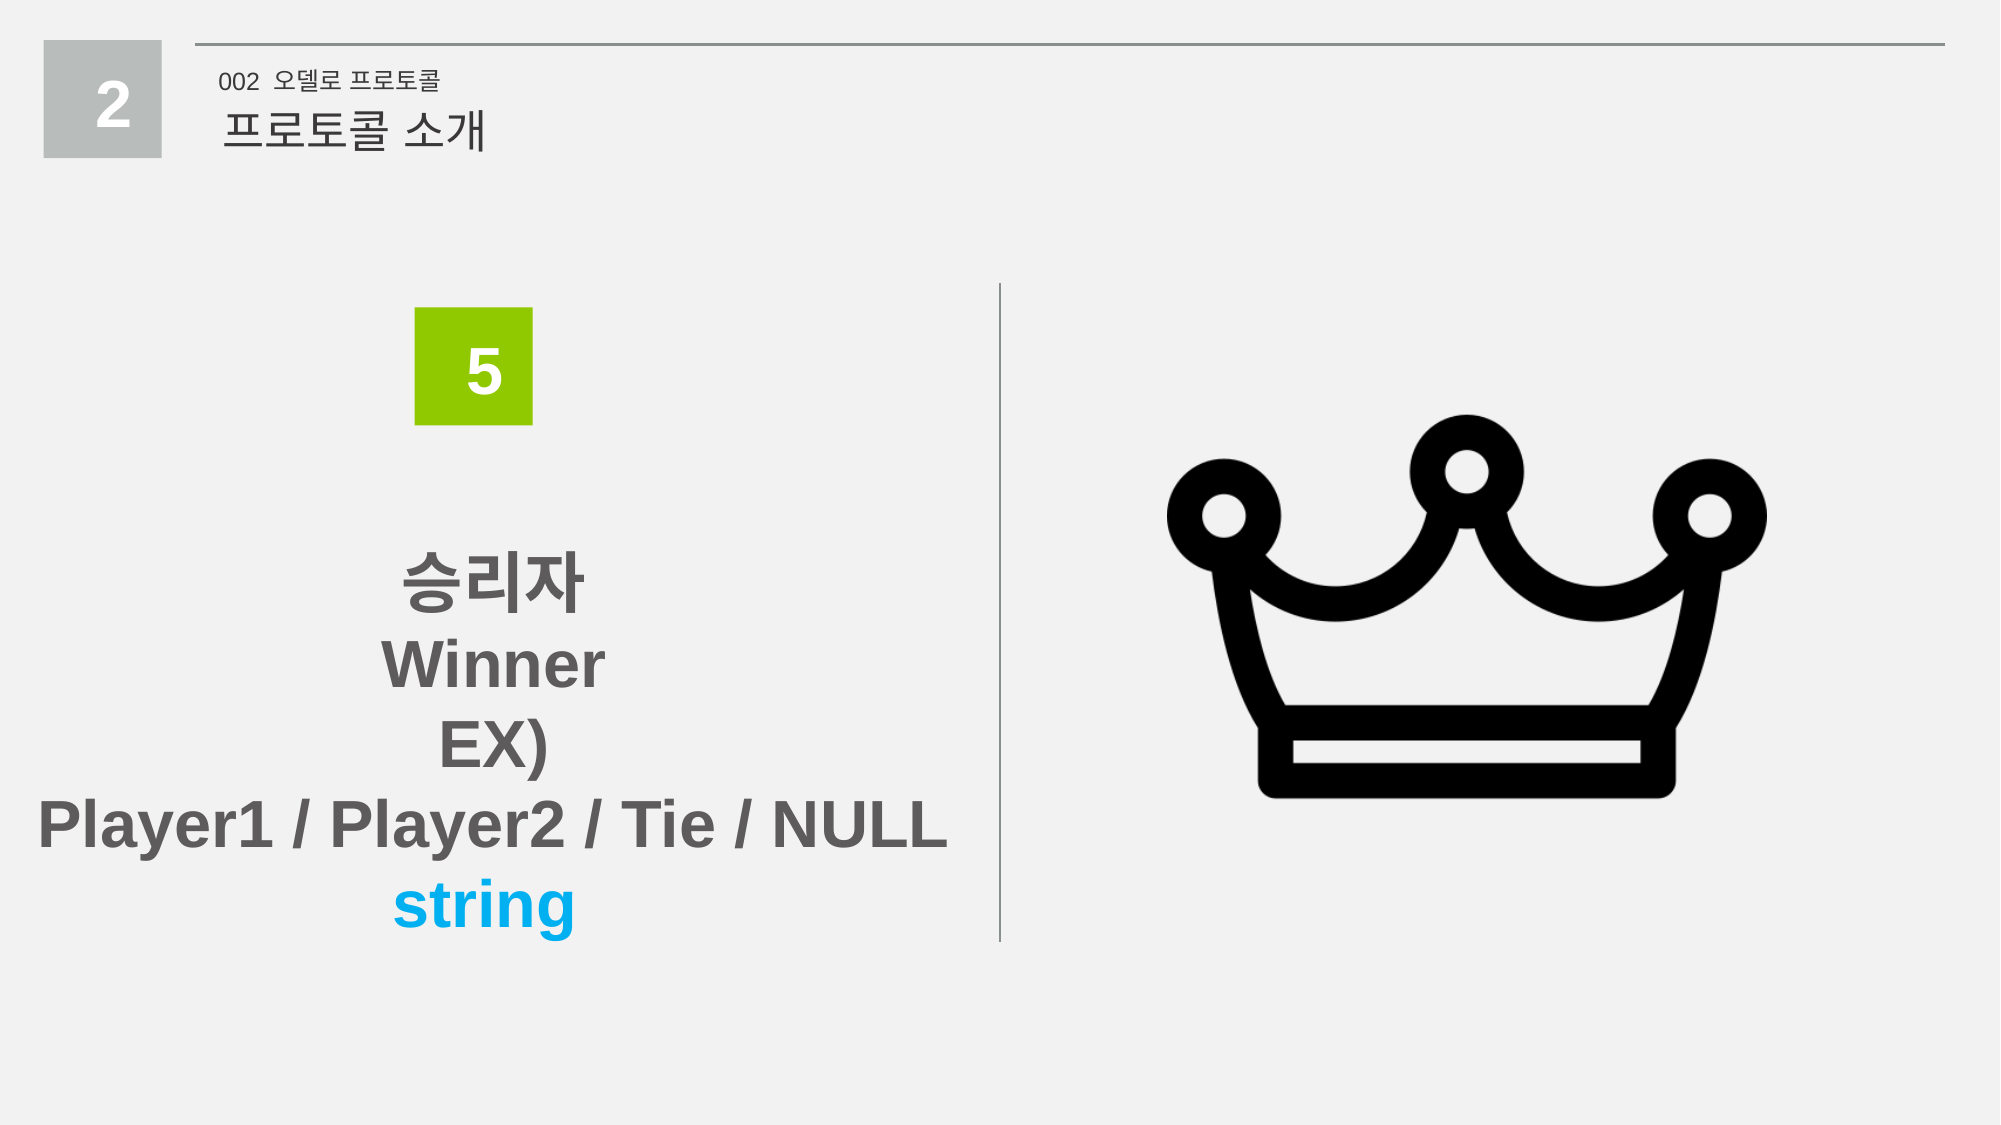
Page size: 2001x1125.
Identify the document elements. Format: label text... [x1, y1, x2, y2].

text_box 승리자 Winner EX) Player1 / Player2 / Tie / NULL string [21, 533, 967, 949]
picture [1167, 307, 1767, 907]
text_box [42, 39, 163, 159]
text_box [414, 306, 534, 426]
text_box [194, 57, 516, 167]
text_box 2 [80, 52, 123, 148]
text_box 5 [451, 320, 494, 415]
